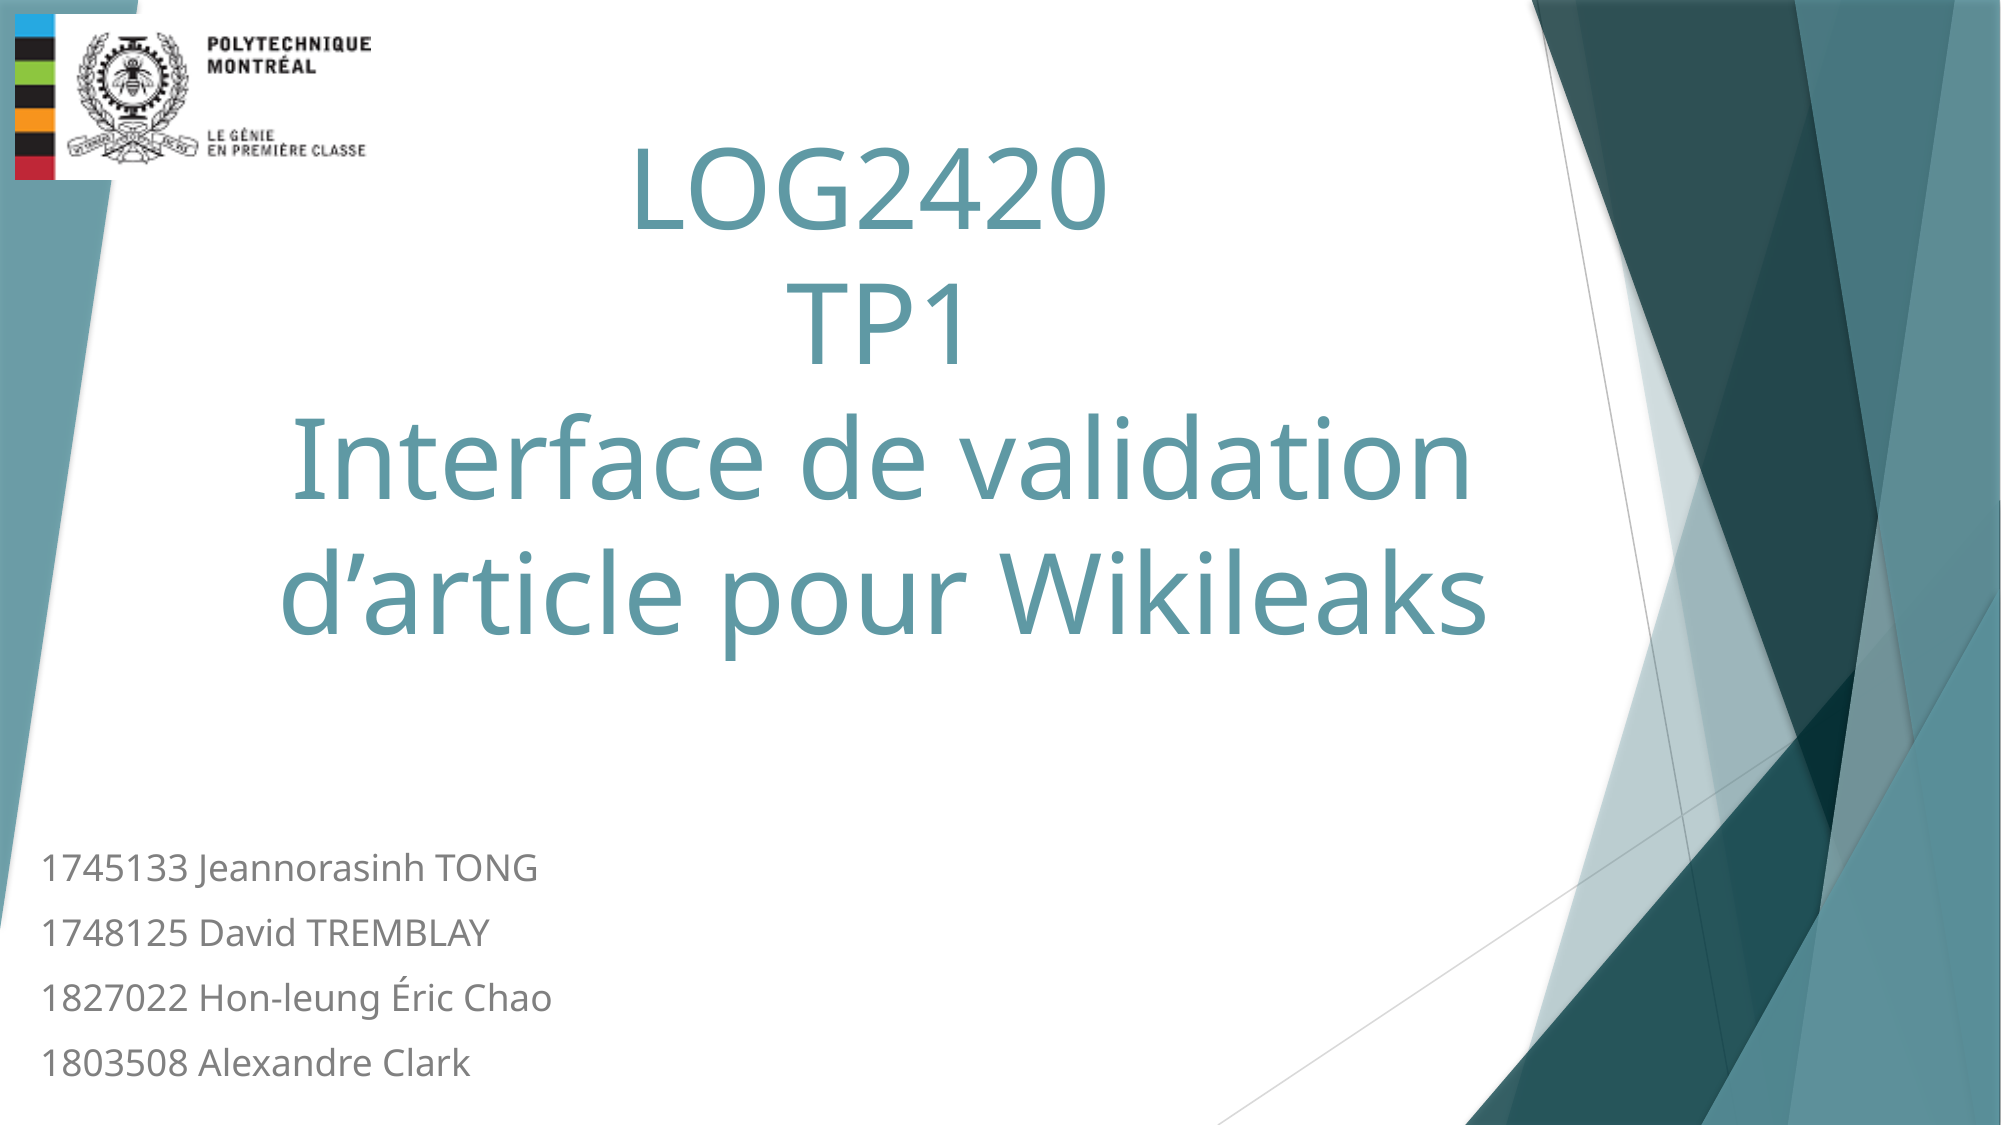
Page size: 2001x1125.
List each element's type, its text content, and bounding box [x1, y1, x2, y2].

title LOG2420 TP1 Interface de validation d’article pour Wikileaks [247, 14, 1522, 665]
subtitle 1745133 Jeannorasinh TONG 1748125 David TREMBLAY 1827022 Hon-leung Éric Chao 1803508 Alexandre Clark [25, 836, 1300, 1093]
picture [15, 14, 371, 181]
